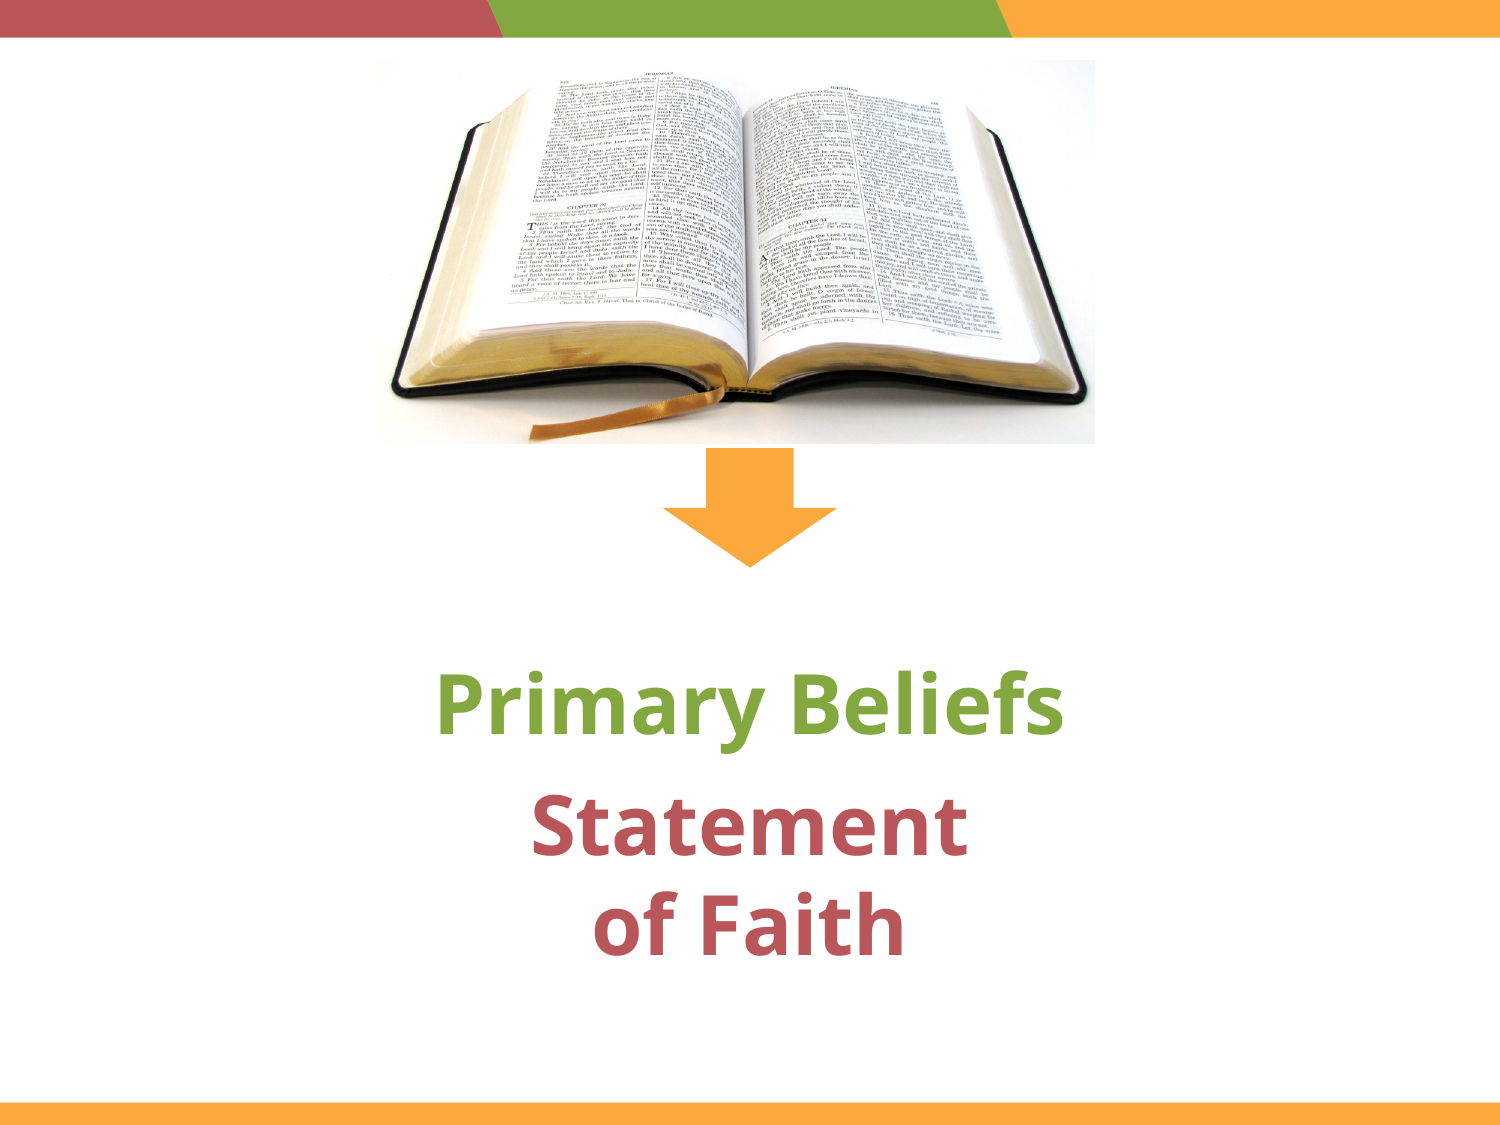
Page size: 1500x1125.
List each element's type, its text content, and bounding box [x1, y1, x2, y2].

picture [375, 60, 1095, 444]
text_box [662, 448, 838, 568]
text_box Statement of Faith [447, 764, 1053, 980]
text_box Primary Beliefs [302, 643, 1198, 759]
